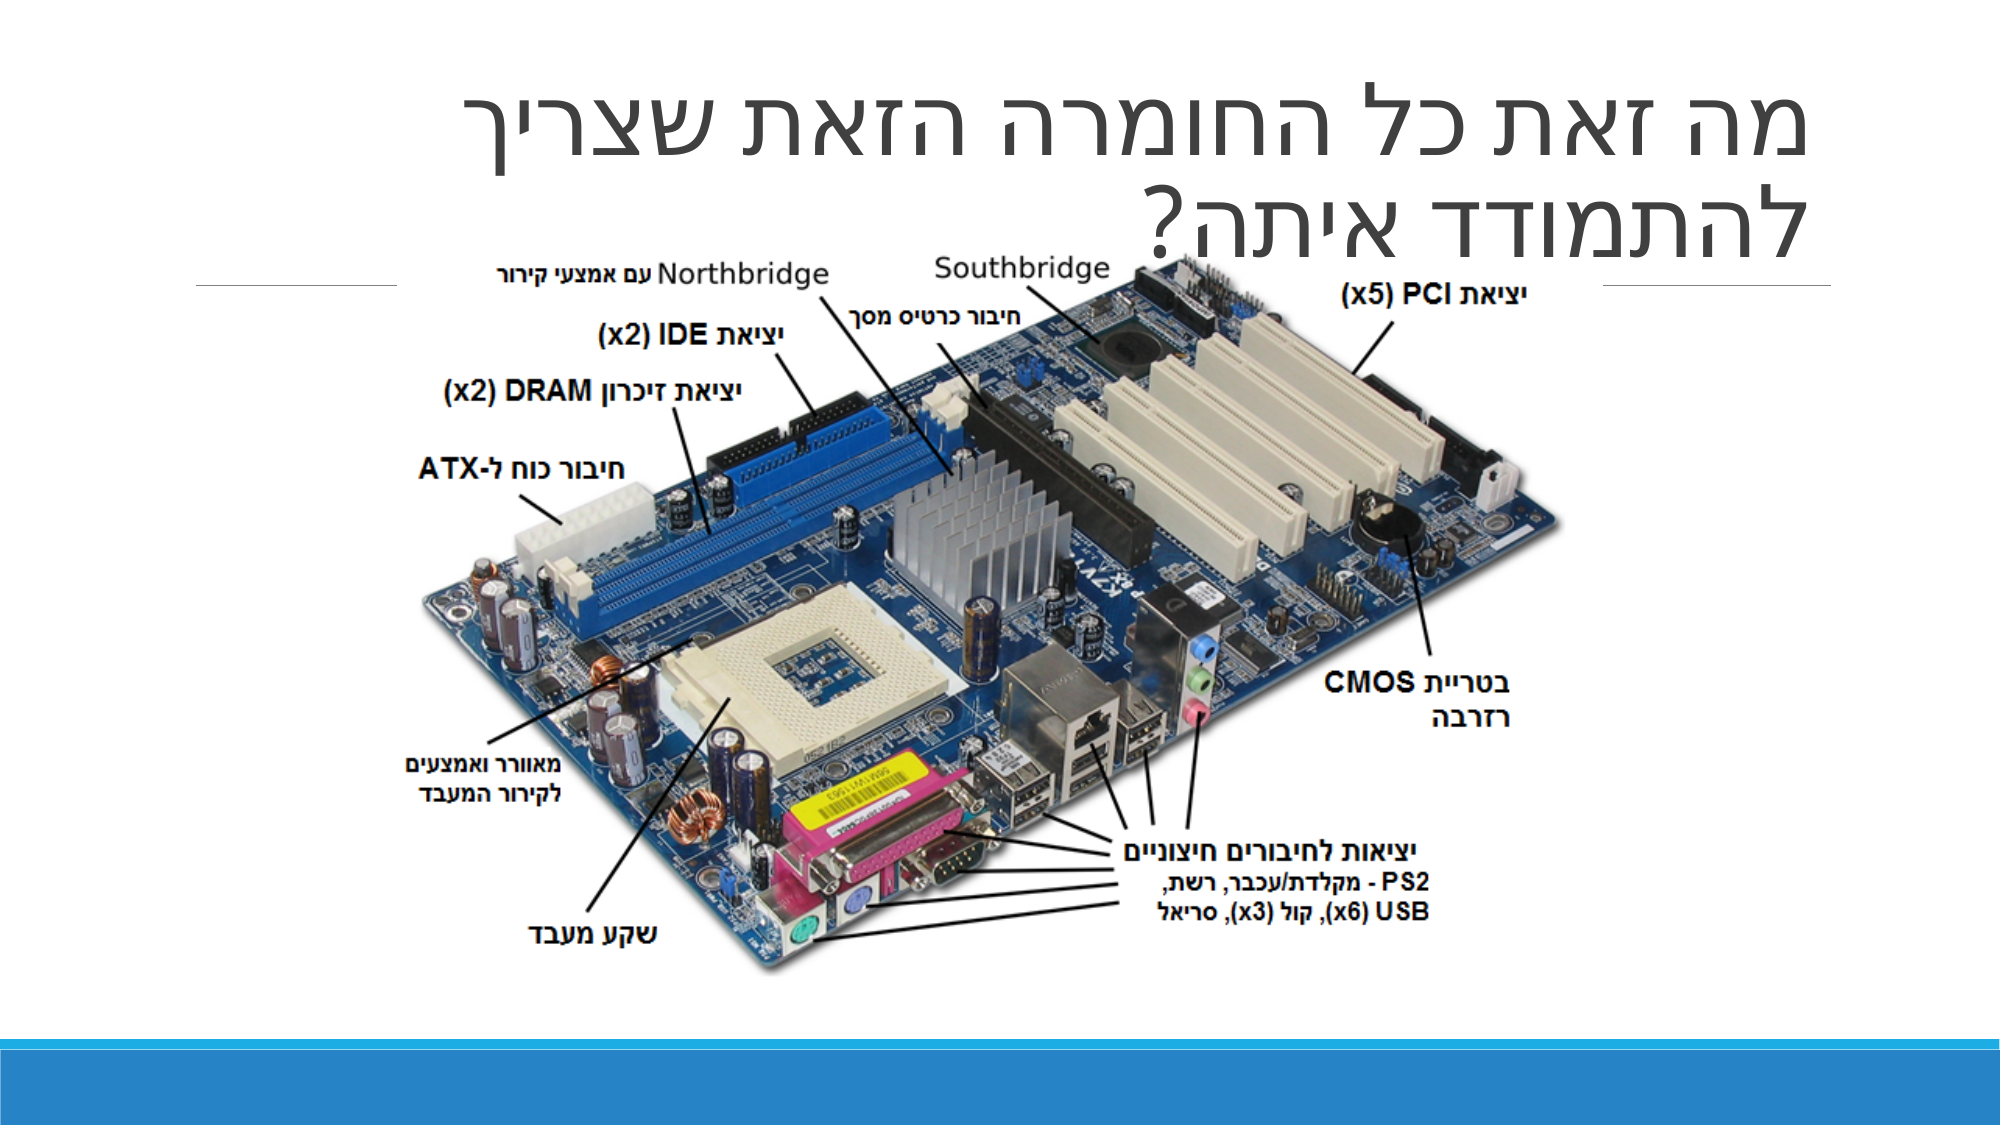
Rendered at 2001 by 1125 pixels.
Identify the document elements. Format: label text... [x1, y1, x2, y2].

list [397, 242, 1603, 986]
title מה זאת כל החומרה הזאת שצריך להתמודד איתה? [180, 47, 1830, 285]
